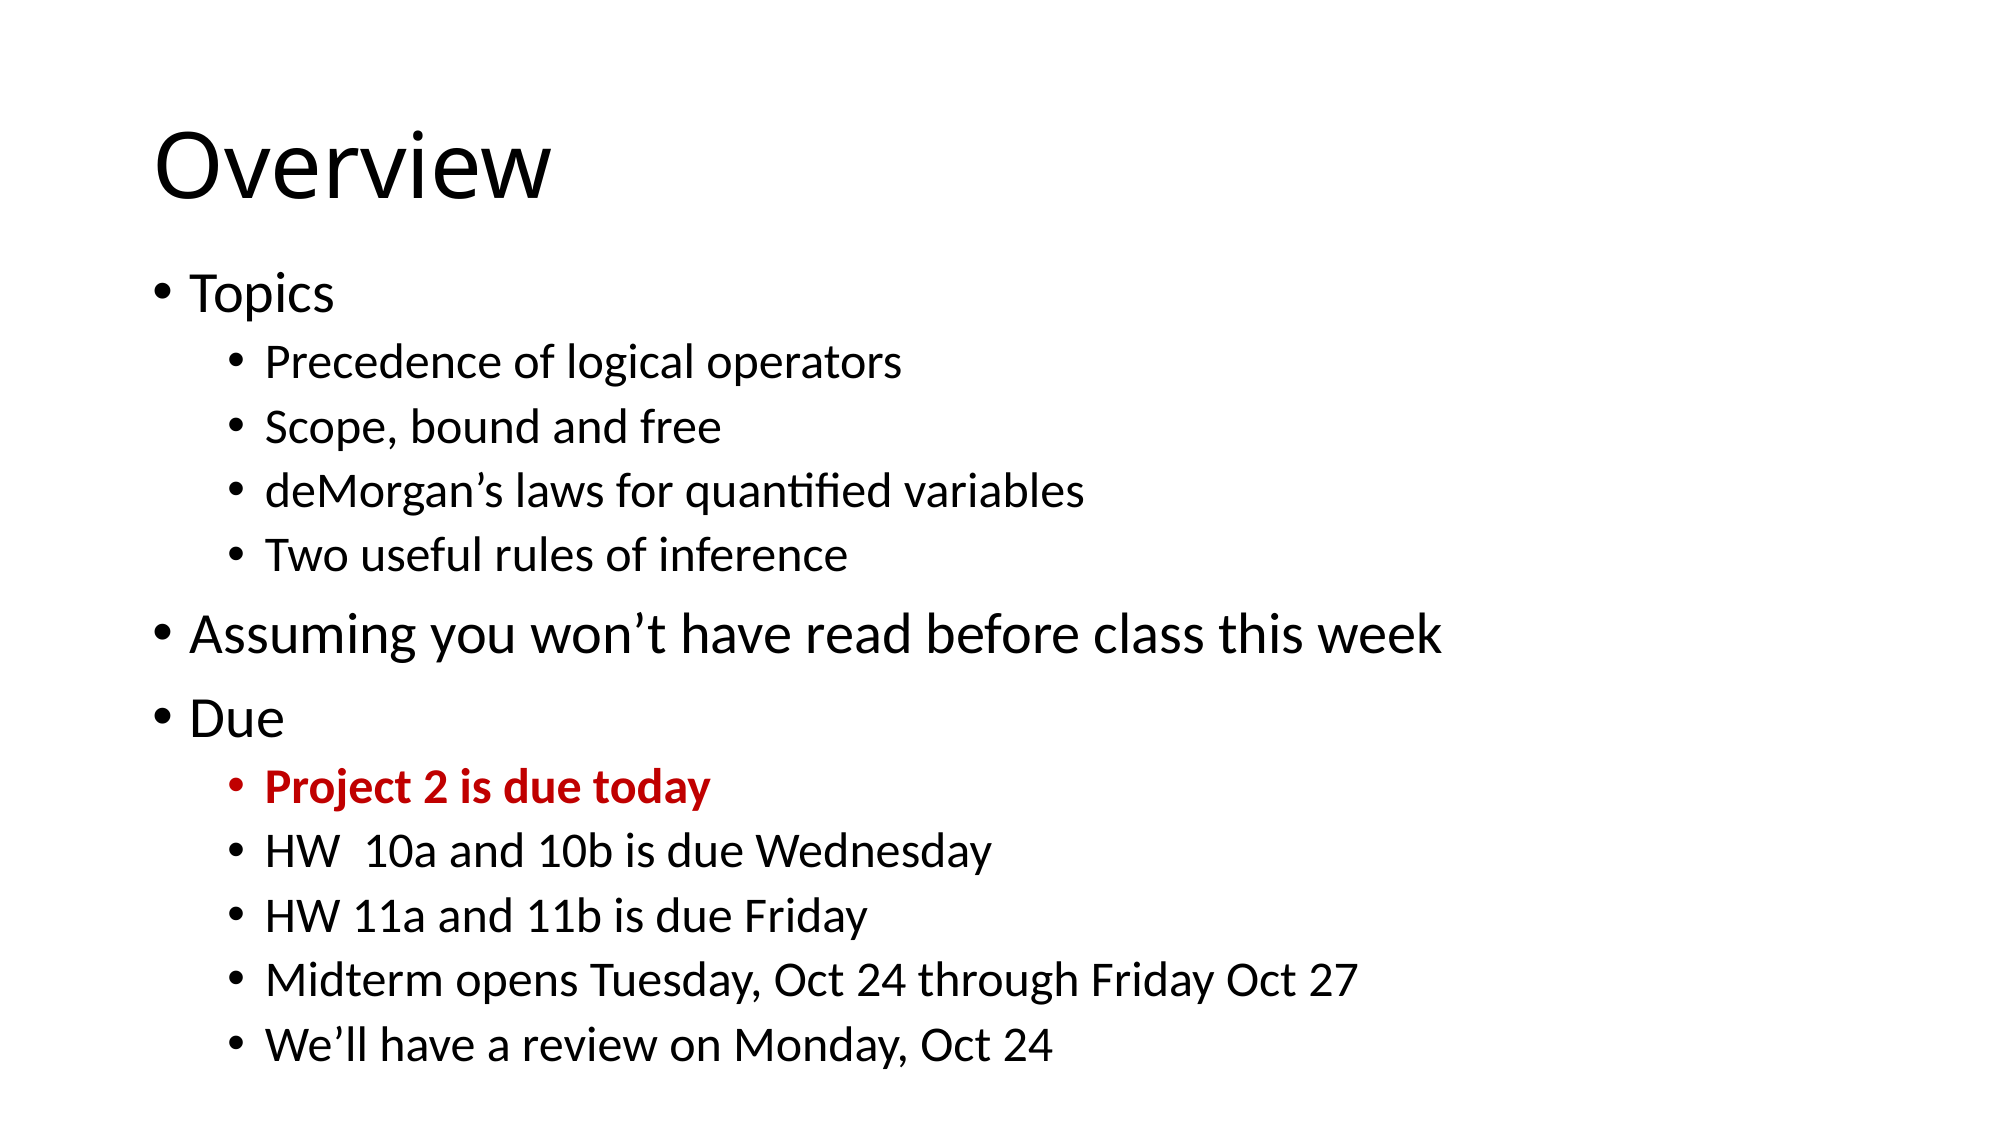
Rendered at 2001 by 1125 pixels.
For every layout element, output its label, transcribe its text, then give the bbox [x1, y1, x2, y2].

list Topics Precedence of logical operators Scope, bound and free deMorgan’s laws for quantified variables Two useful rules of inference Assuming you won’t have read before class this week Due Project 2 is due today HW 10a and 10b is due Wednesday HW 11a and 11b is due Friday Midterm opens Tuesday, Oct 24 through Friday Oct 27 We’ll have a review on Monday, Oct 24 [137, 254, 1863, 1081]
title Overview [137, 59, 1863, 254]
